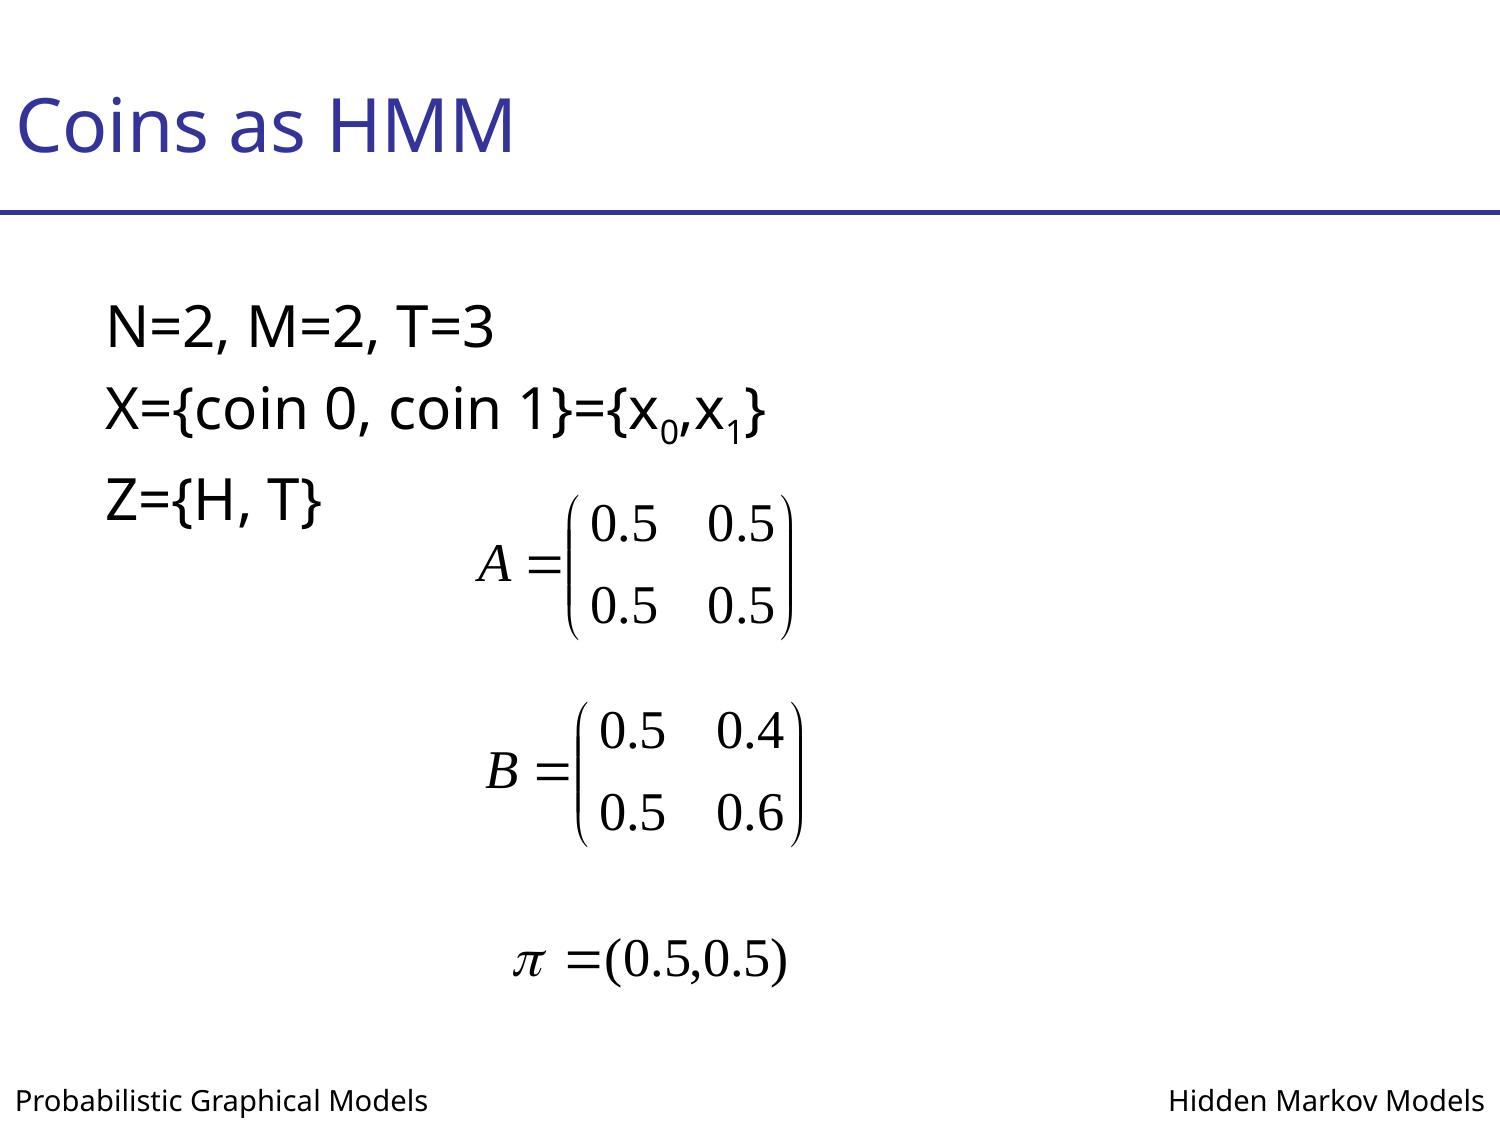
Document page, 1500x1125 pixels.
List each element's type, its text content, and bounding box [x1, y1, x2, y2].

title Coins as HMM [0, 24, 1338, 175]
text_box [474, 692, 821, 857]
list N=2, M=2, T=3 X={coin 0, coin 1}={x0,x1} Z={H, T} [75, 282, 1450, 1088]
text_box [507, 926, 799, 1000]
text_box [465, 486, 808, 651]
